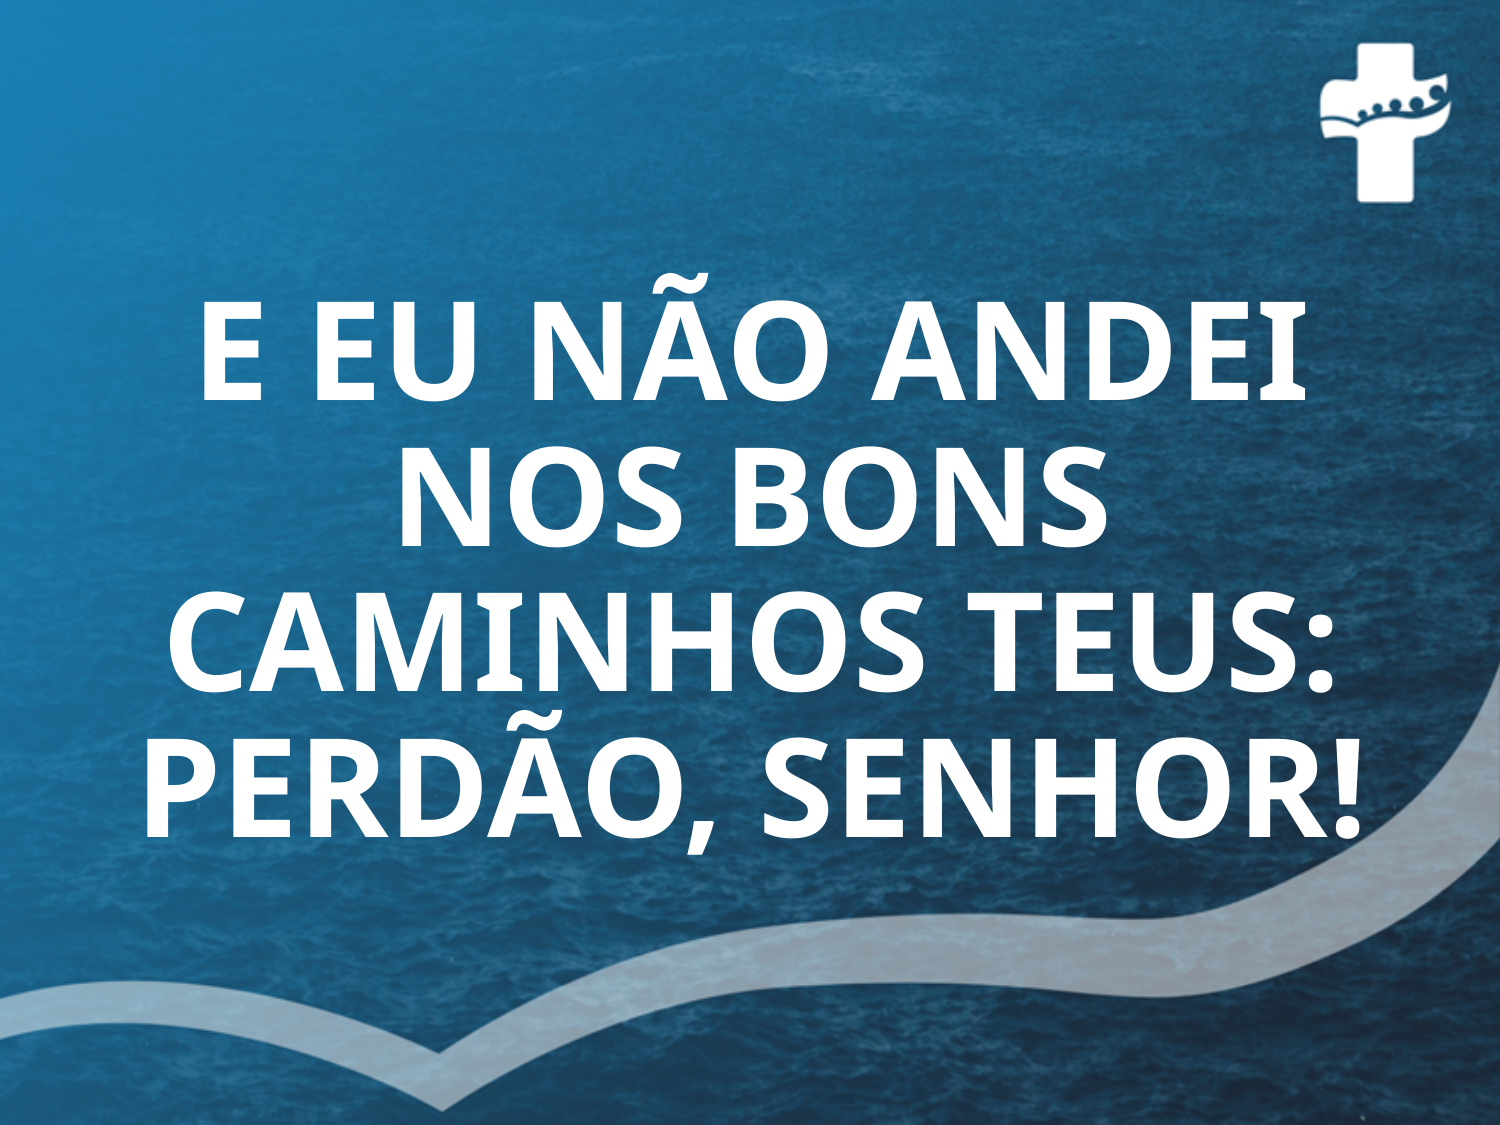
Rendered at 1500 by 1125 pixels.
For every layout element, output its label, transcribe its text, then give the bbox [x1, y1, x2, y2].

title E EU NÃO ANDEI NOS BONS CAMINHOS TEUS: PERDÃO, SENHOR! [76, 479, 1428, 668]
picture [0, 0, 1500, 1125]
